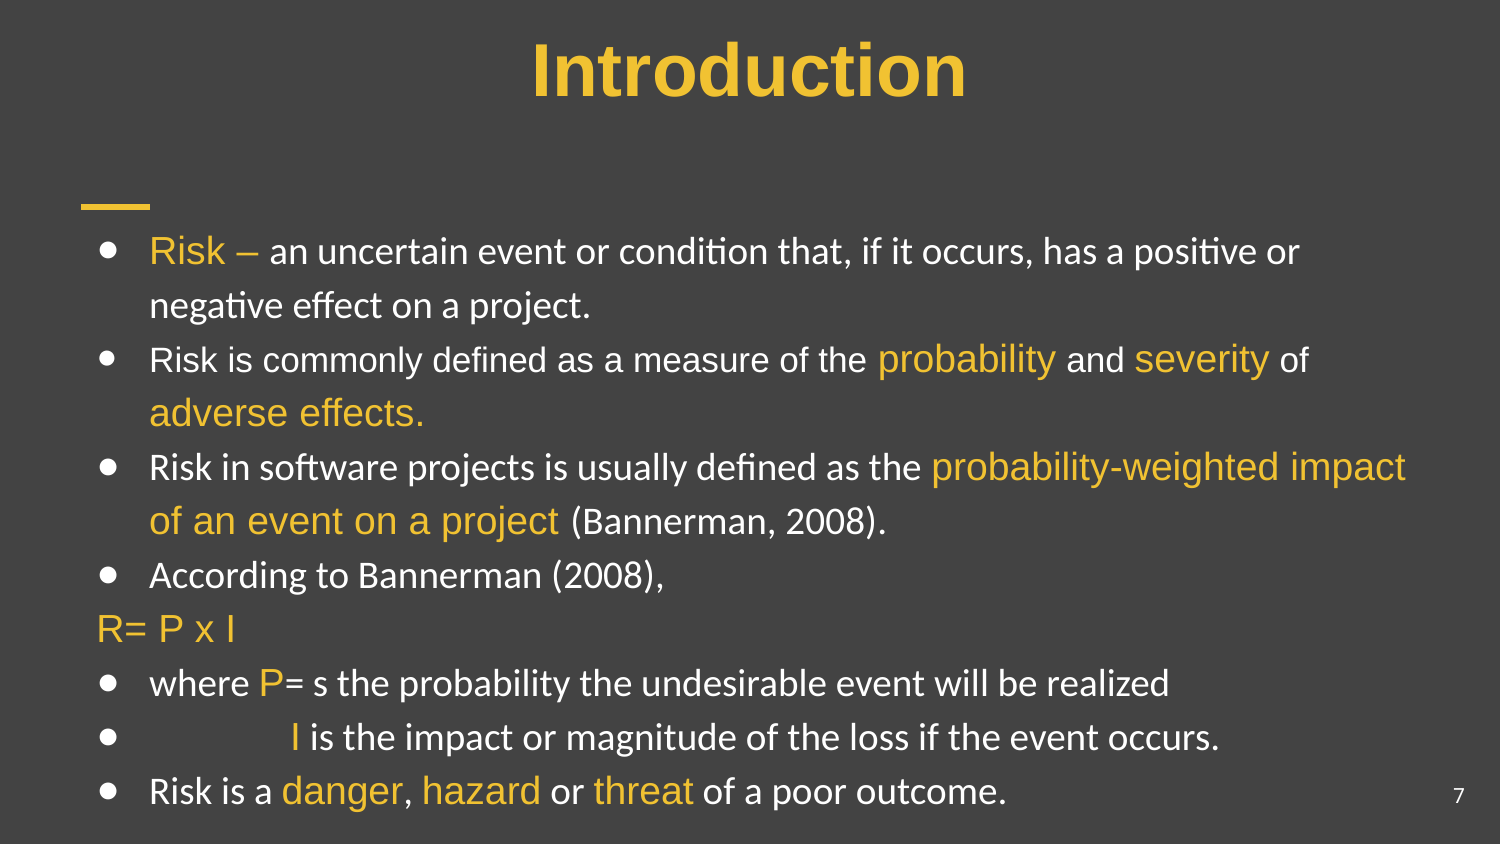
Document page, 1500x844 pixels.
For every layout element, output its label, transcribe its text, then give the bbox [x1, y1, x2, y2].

slide_number 7 [1389, 764, 1480, 830]
title Introduction [63, 14, 1437, 127]
list Risk – an uncertain event or condition that, if it occurs, has a positive or negative effect on a project. Risk is commonly defined as a measure of the probability and severity of adverse effects. Risk in software projects is usually defined as the probability-weighted impact of an event on a project (Bannerman, 2008). According to Bannerman (2008), R= P x I where P= s the probability the undesirable event will be realized I is the impact or magnitude of the loss if the event occurs. Risk is a danger, hazard or threat of a poor outcome. [63, 202, 1437, 830]
